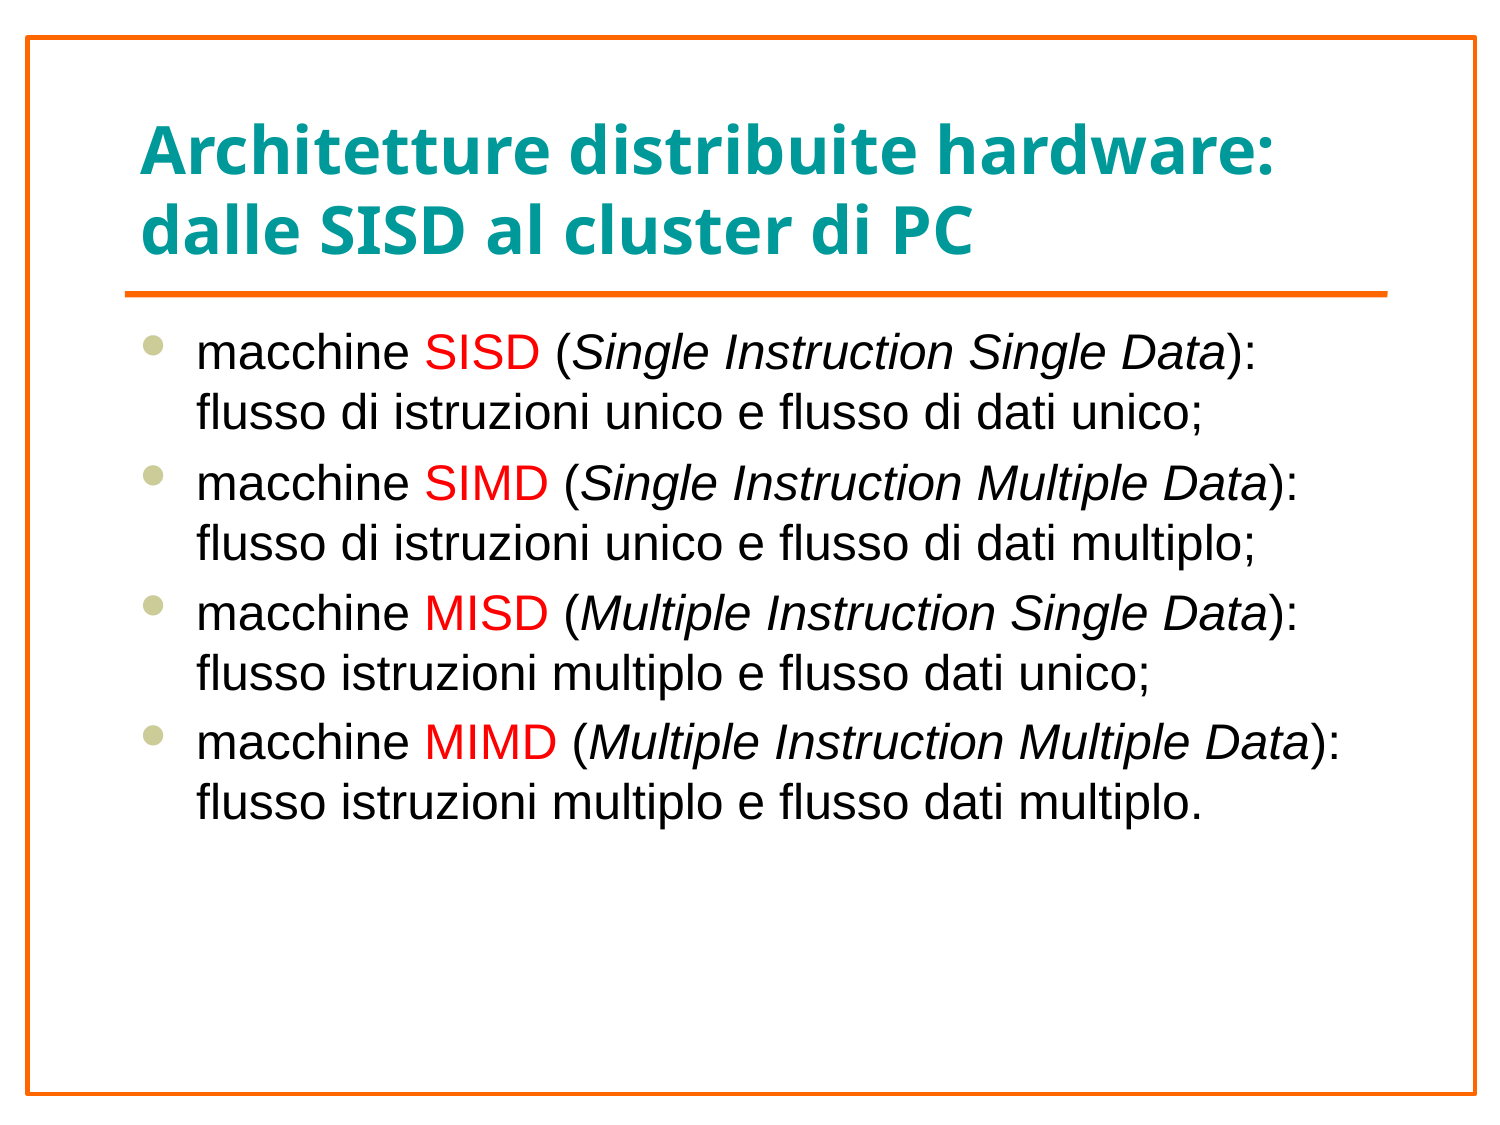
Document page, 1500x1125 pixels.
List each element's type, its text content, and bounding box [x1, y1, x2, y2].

title Architetture distribuite hardware: dalle SISD al cluster di PC [125, 87, 1388, 275]
list macchine SISD (Single Instruction Single Data): flusso di istruzioni unico e flusso di dati unico; macchine SIMD (Single Instruction Multiple Data): flusso di istruzioni unico e flusso di dati multiplo; macchine MISD (Multiple Instruction Single Data): flusso istruzioni multiplo e flusso dati unico; macchine MIMD (Multiple Instruction Multiple Data): flusso istruzioni multiplo e flusso dati multiplo. [125, 312, 1388, 1071]
